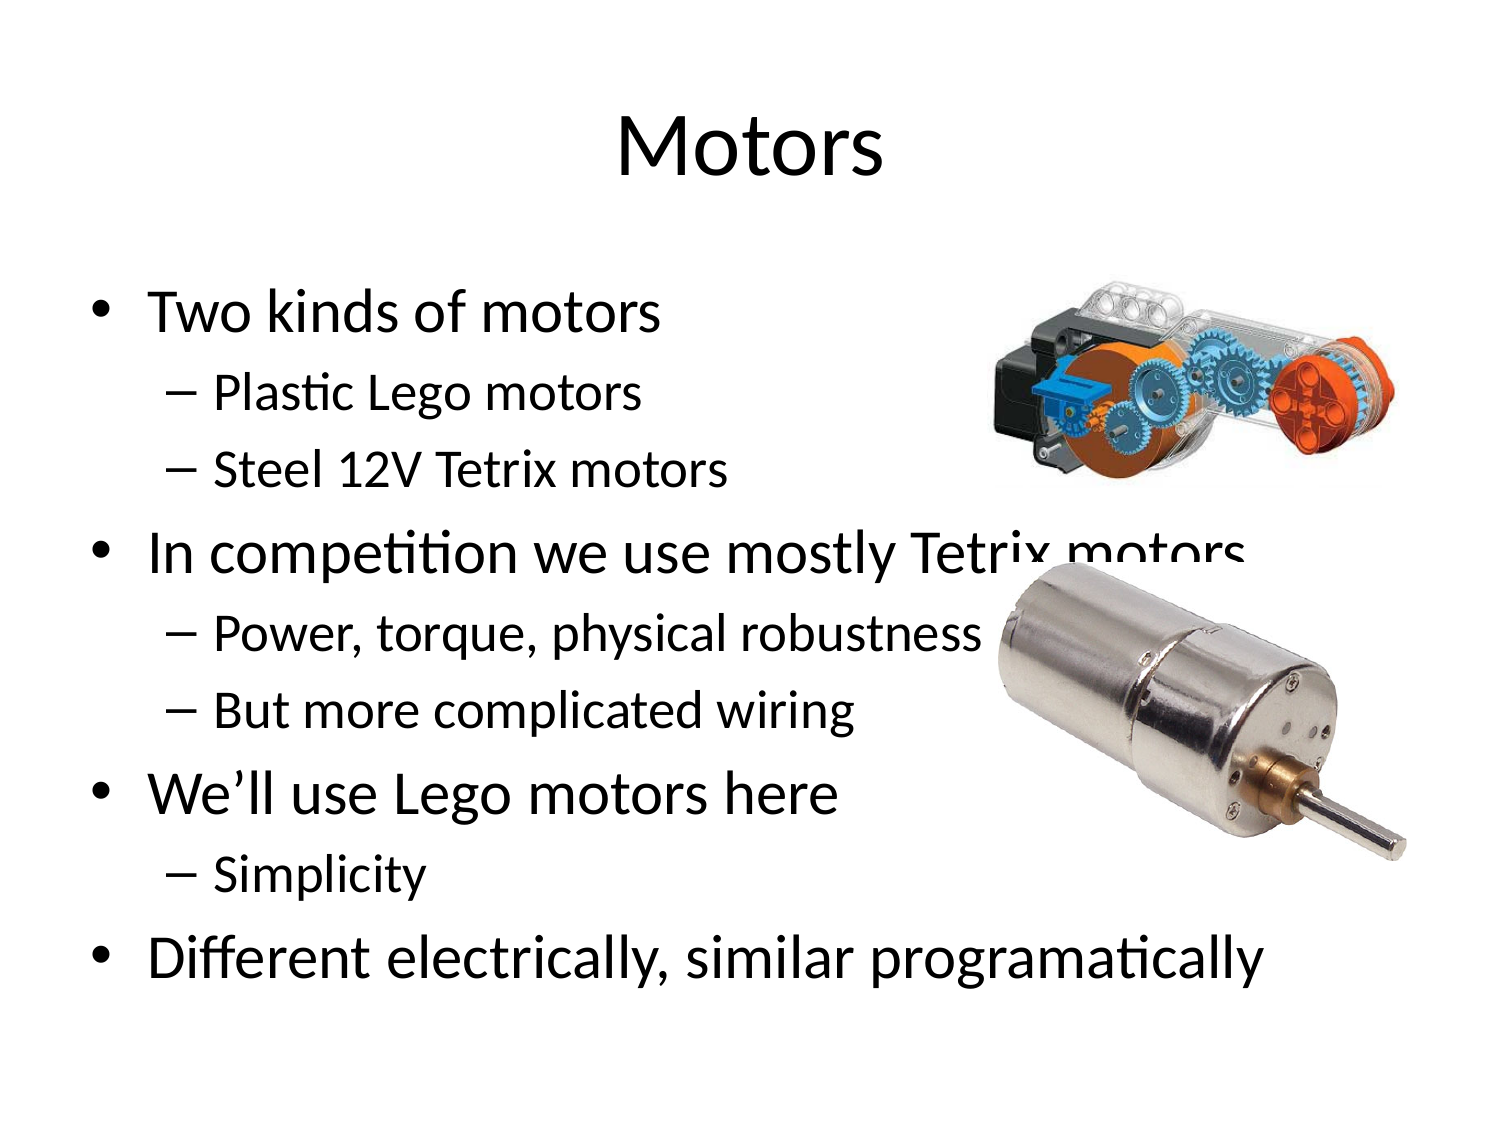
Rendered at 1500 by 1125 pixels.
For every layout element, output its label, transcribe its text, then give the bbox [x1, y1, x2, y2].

list Two kinds of motors Plastic Lego motors Steel 12V Tetrix motors In competition we use mostly Tetrix motors Power, torque, physical robustness But more complicated wiring We’ll use Lego motors here Simplicity Different electrically, similar programatically [75, 262, 1425, 1005]
title Motors [75, 45, 1425, 233]
picture [987, 274, 1401, 488]
picture [998, 562, 1407, 861]
